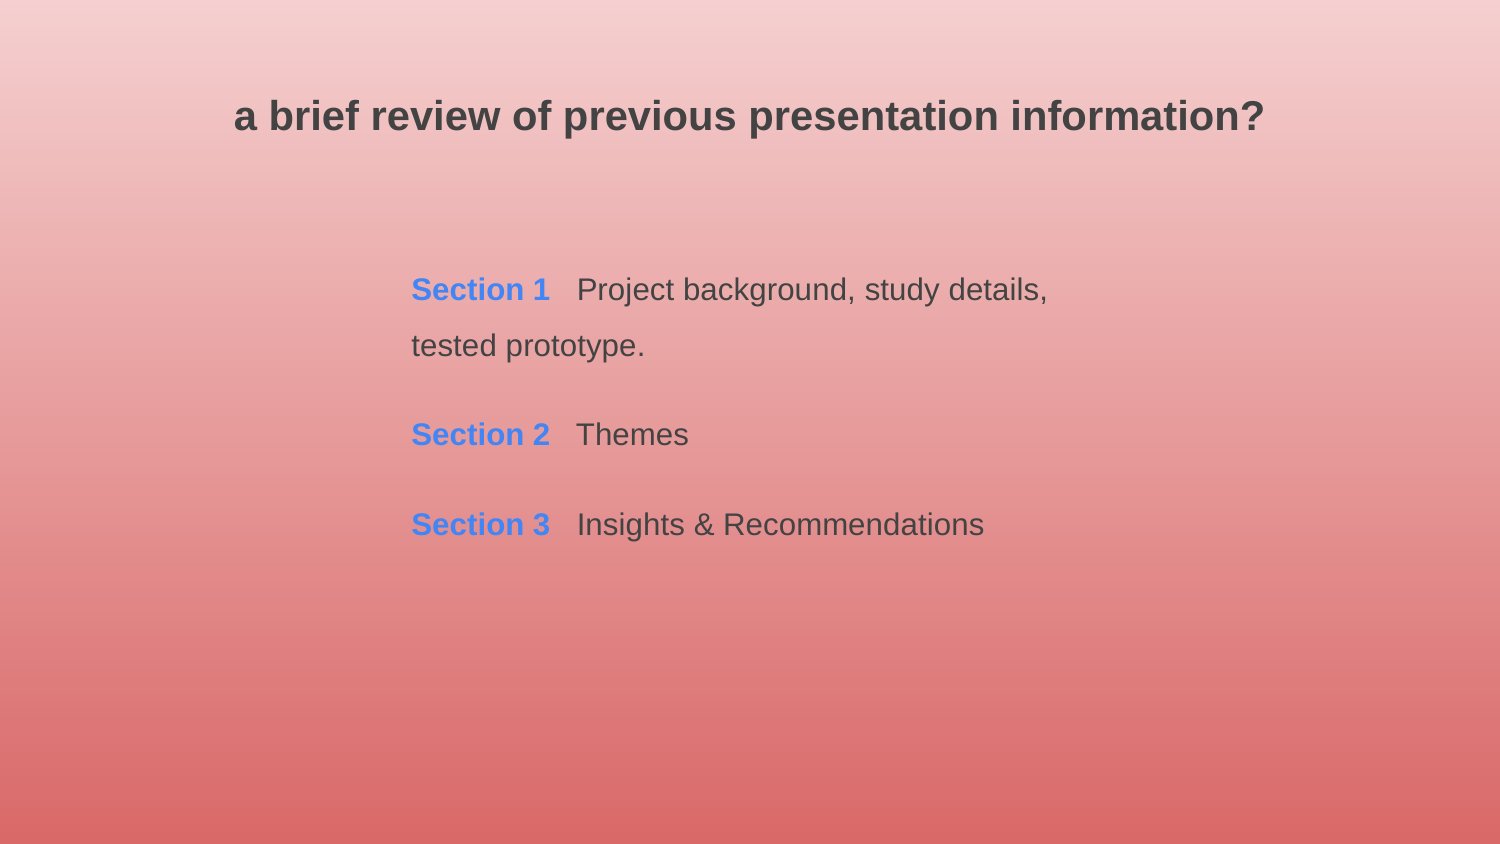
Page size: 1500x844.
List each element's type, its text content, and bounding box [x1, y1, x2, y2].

text_box Section 1 Project background, study details, tested prototype. Section 2 Themes Section 3 Insights & Recommendations [396, 235, 1146, 798]
text_box a brief review of previous presentation information? [0, 66, 1500, 162]
